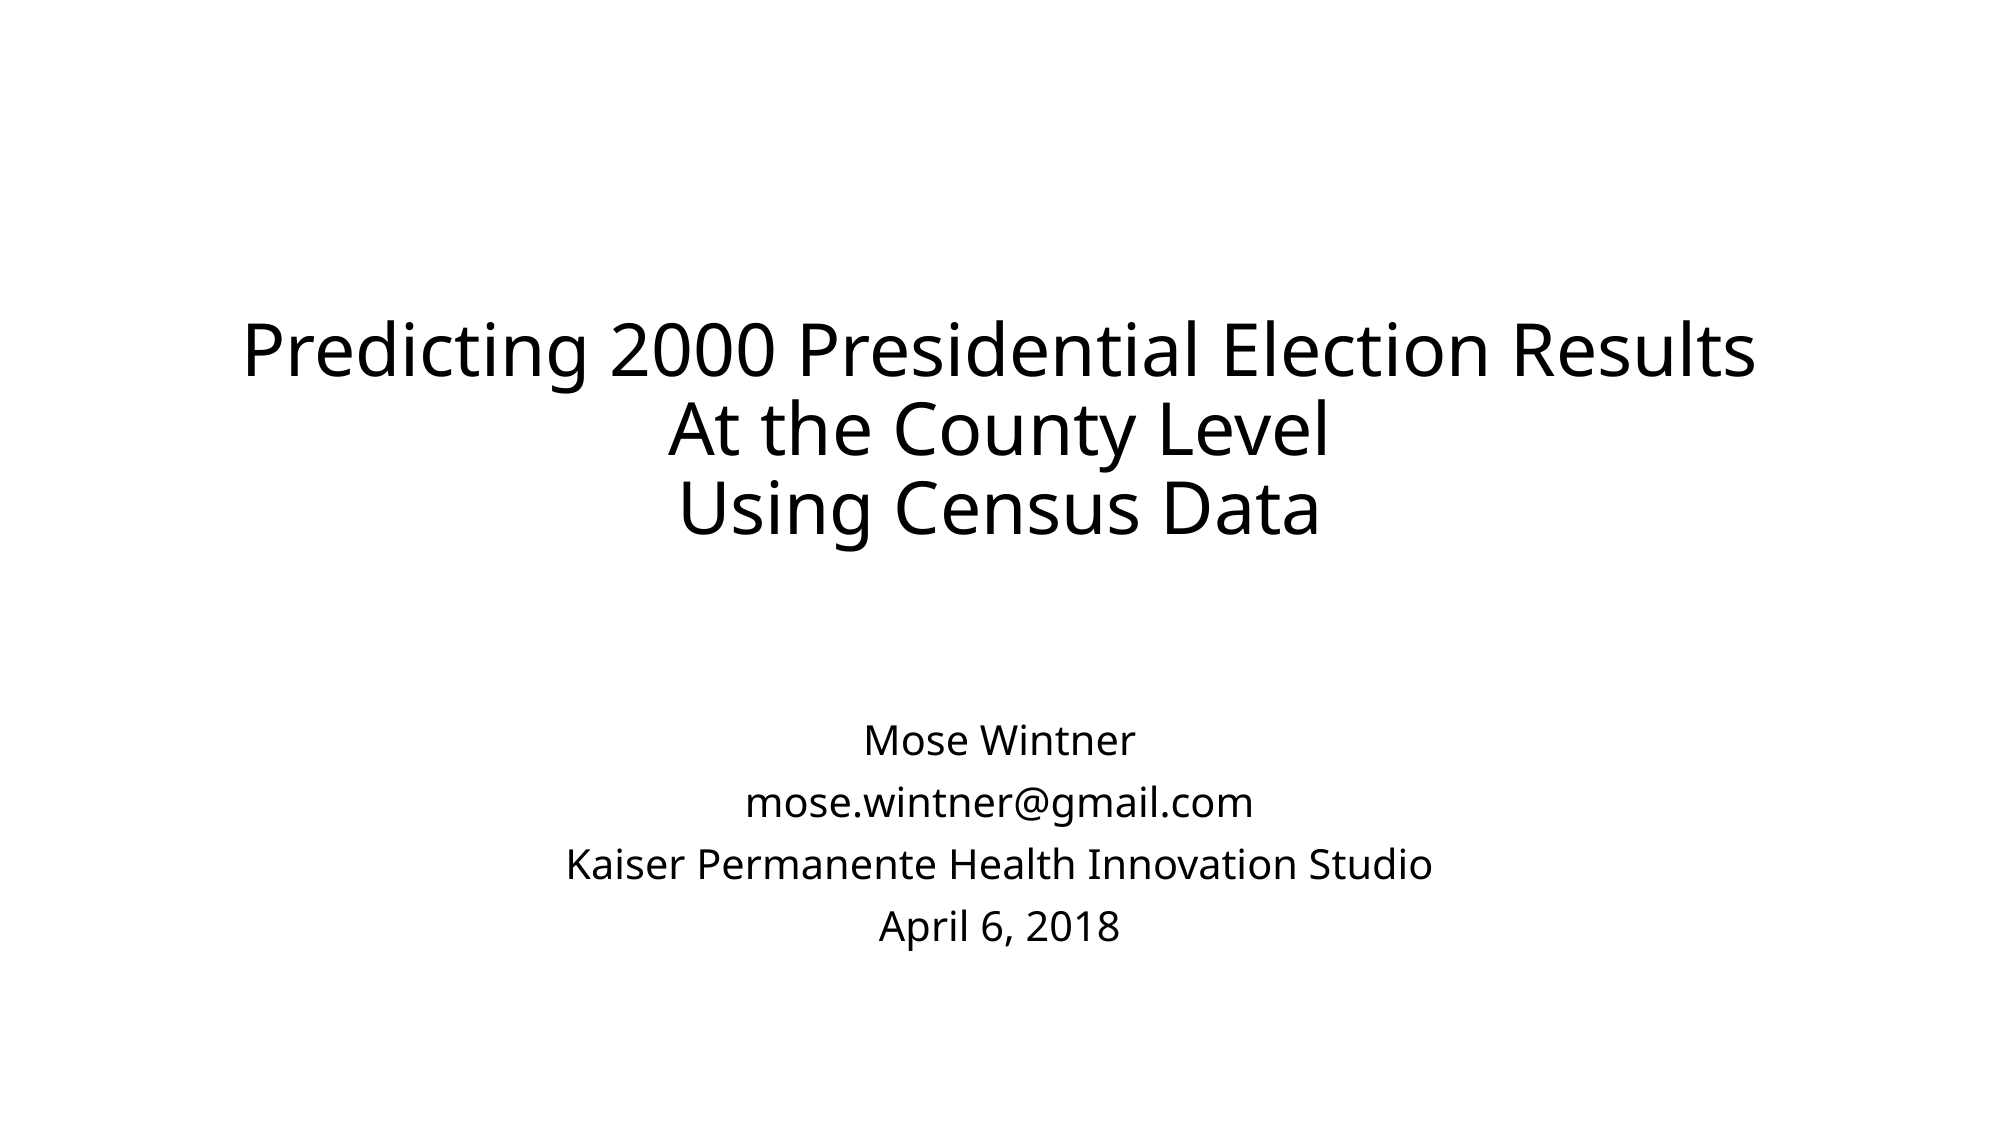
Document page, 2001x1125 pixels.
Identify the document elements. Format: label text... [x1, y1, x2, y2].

subtitle Mose Wintner mose.wintner@gmail.com Kaiser Permanente Health Innovation Studio April 6, 2018 [249, 645, 1750, 962]
title Predicting 2000 Presidential Election Results At the County Level Using Census Data [219, 263, 1781, 558]
